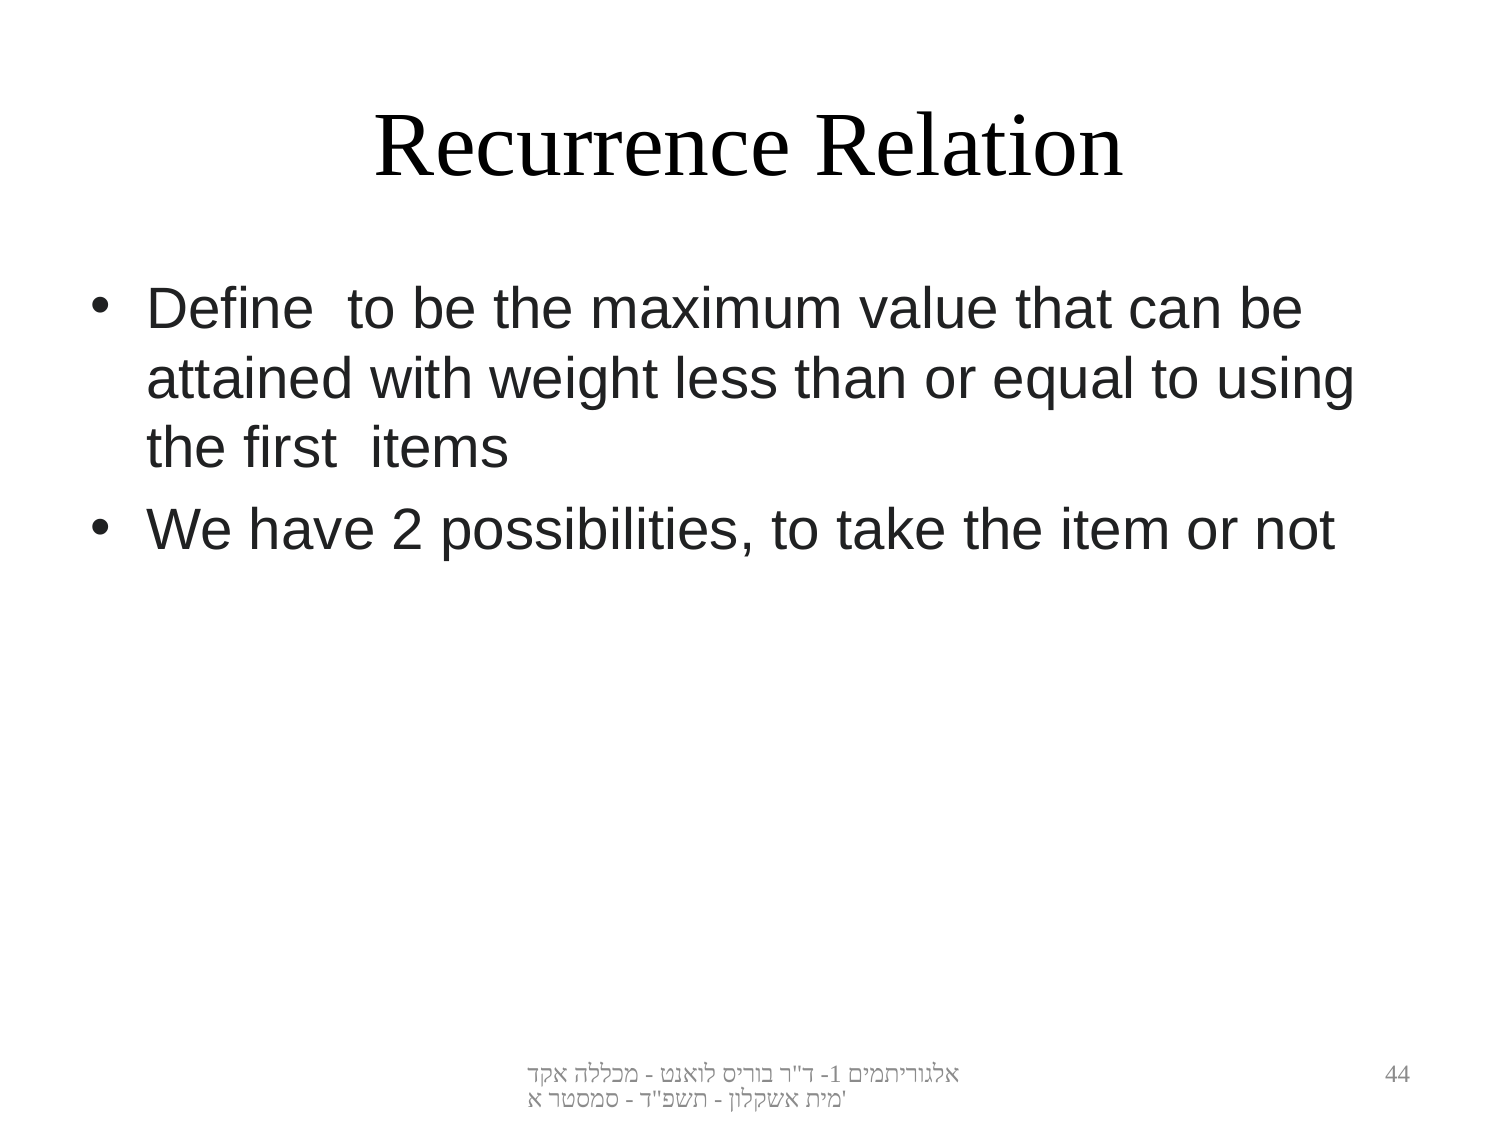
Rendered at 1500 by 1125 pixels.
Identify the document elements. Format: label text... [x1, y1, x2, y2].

slide_number 44 [1074, 1042, 1425, 1103]
footer אלגוריתמים 1- ד"ר בוריס לואנט - מכללה אקדמית אשקלון - תשפ"ד - סמסטר א' [512, 1042, 988, 1103]
title Recurrence Relation [75, 45, 1425, 233]
